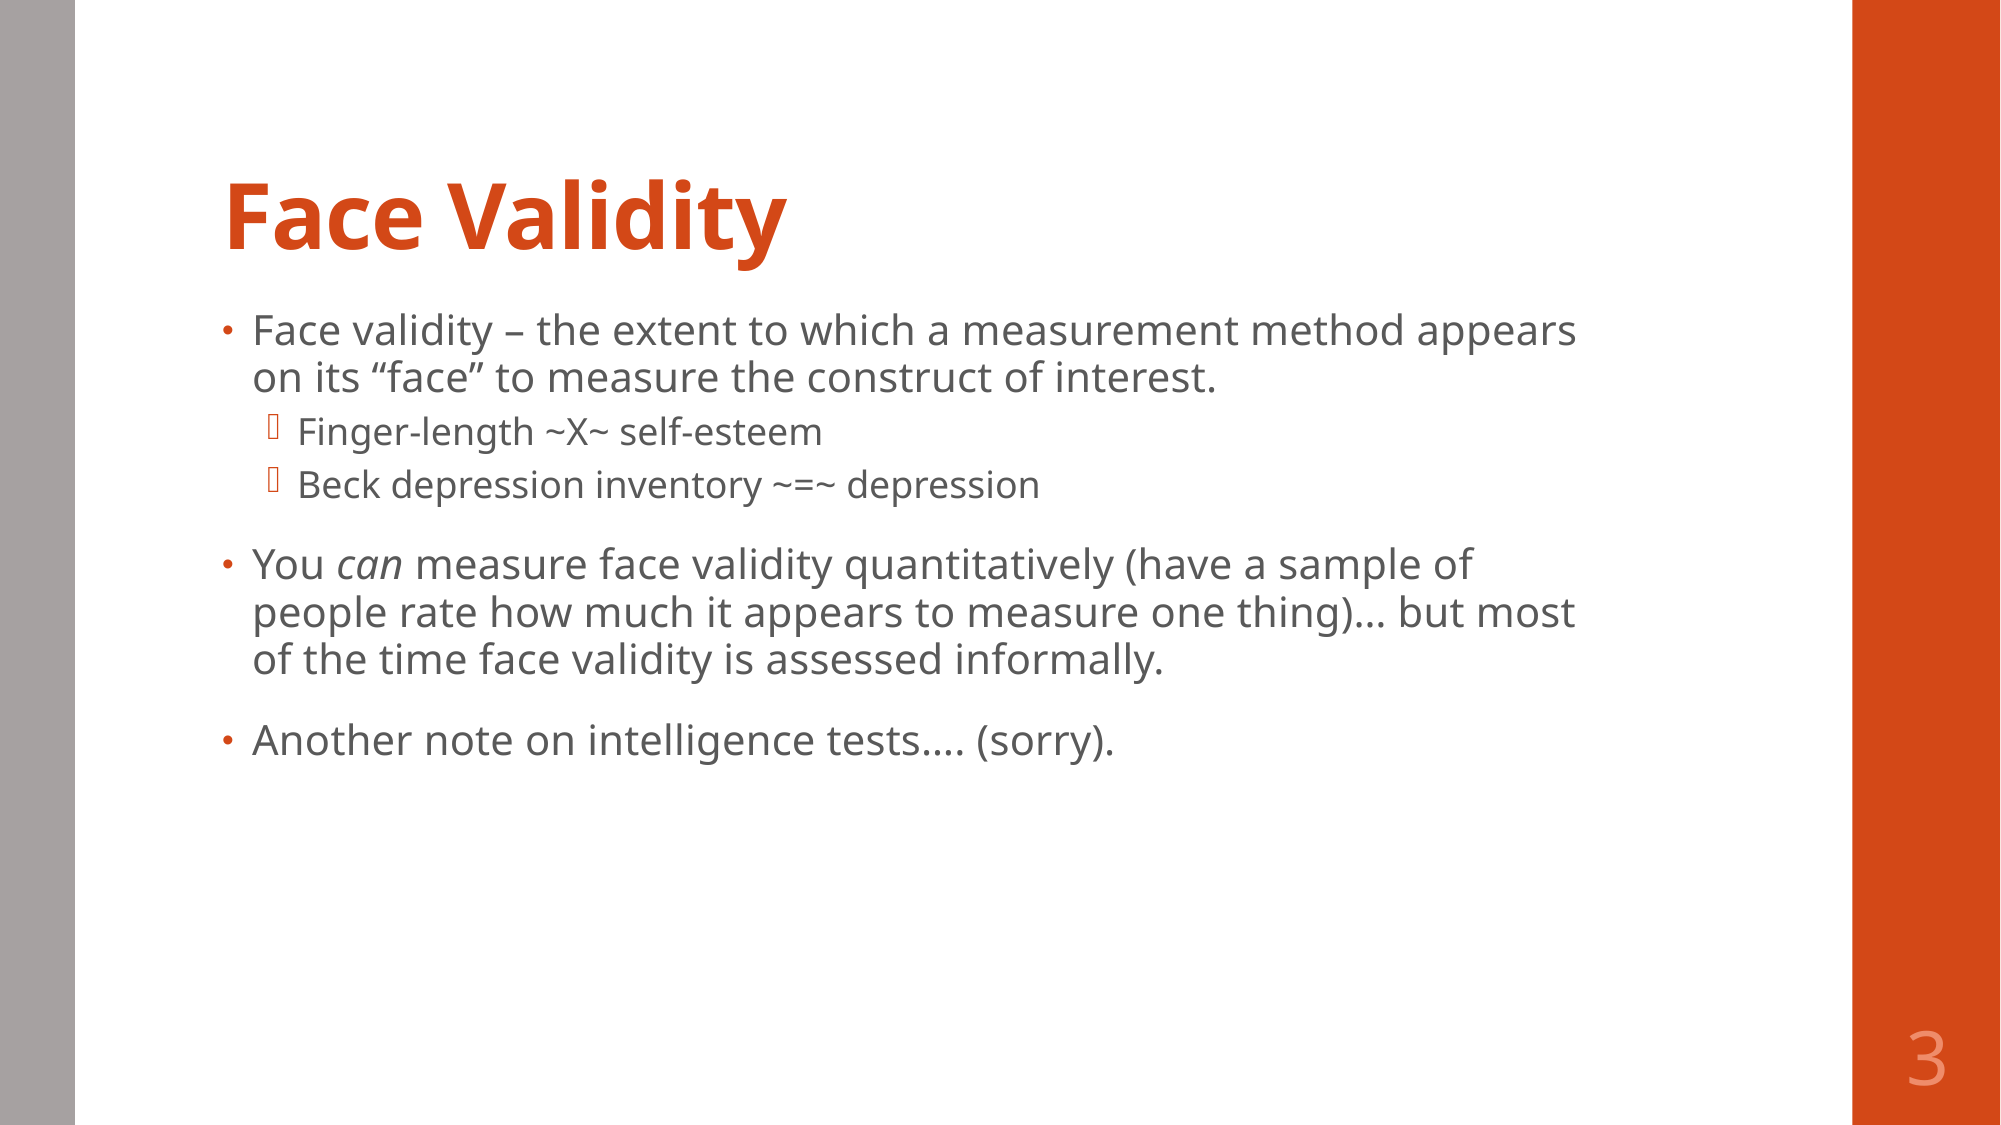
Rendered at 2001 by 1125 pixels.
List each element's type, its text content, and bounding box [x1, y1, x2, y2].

list Face validity – the extent to which a measurement method appears on its “face” to measure the construct of interest. Finger-length ~X~ self-esteem Beck depression inventory ~=~ depression You can measure face validity quantitatively (have a sample of people rate how much it appears to measure one thing)… but most of the time face validity is assessed informally. Another note on intelligence tests…. (sorry). [206, 299, 1617, 1014]
title Face Validity [206, 48, 1797, 278]
slide_number 3 [1852, 1012, 2000, 1110]
